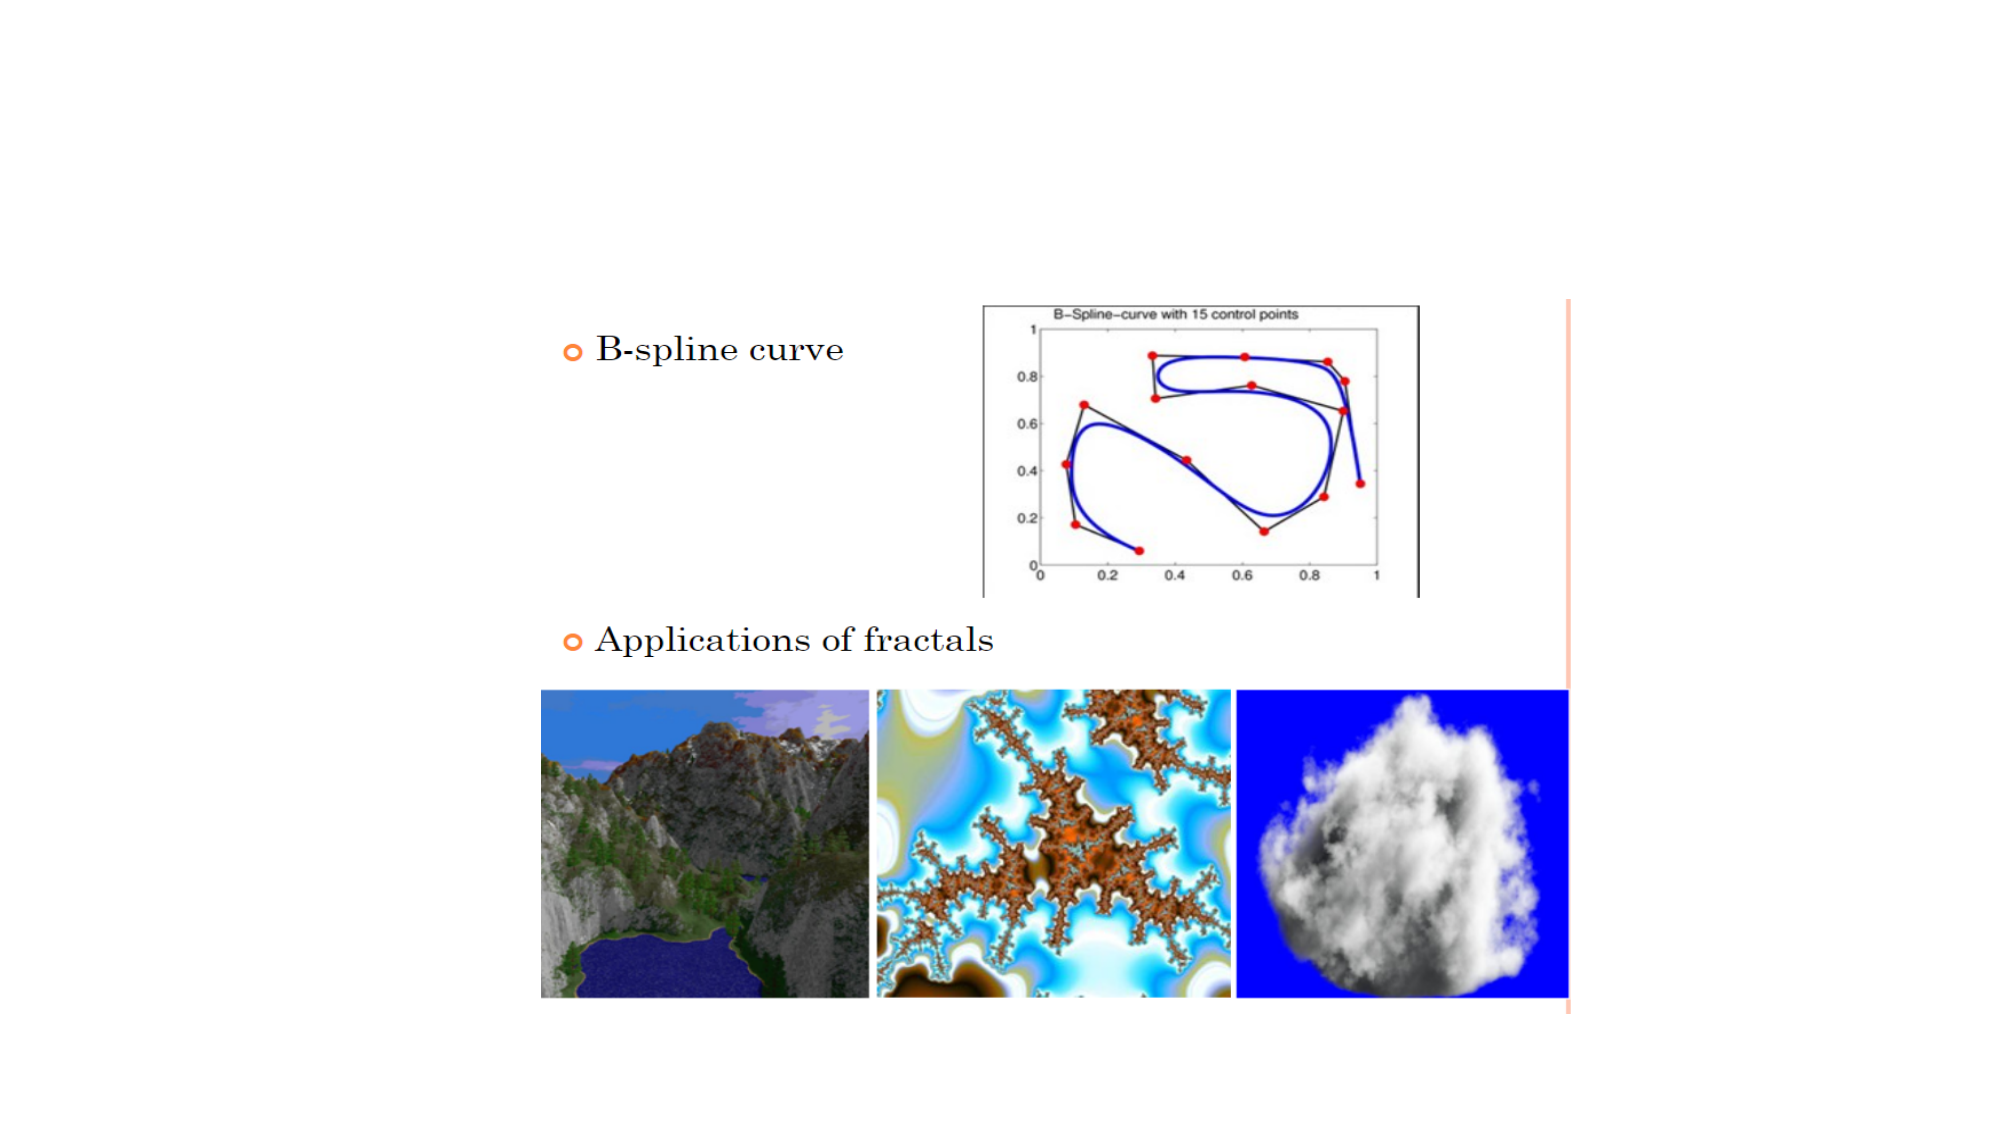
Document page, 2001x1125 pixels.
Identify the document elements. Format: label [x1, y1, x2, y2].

list [541, 299, 1572, 1014]
